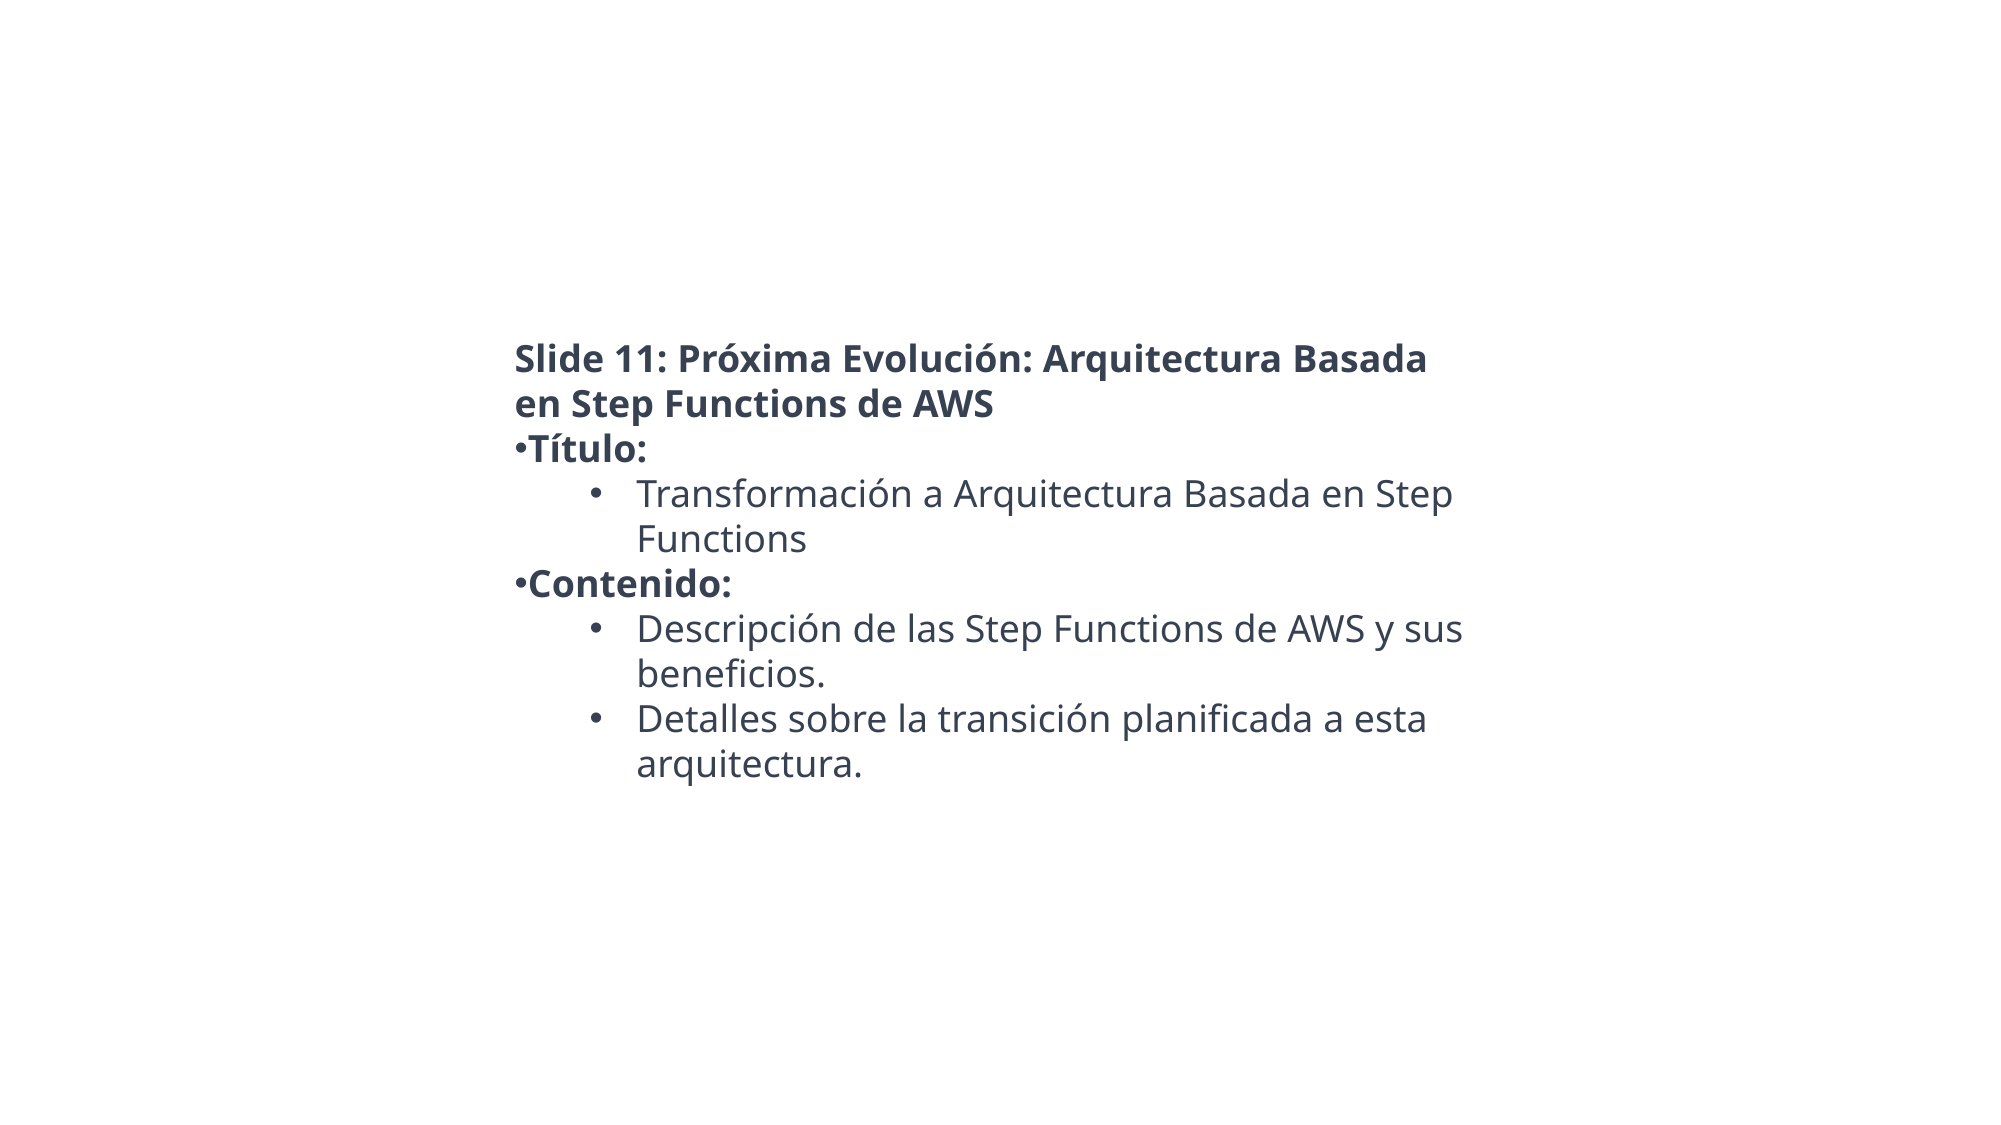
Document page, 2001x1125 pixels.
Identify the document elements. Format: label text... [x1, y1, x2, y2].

text_box Slide 11: Próxima Evolución: Arquitectura Basada en Step Functions de AWS Título: Transformación a Arquitectura Basada en Step Functions Contenido: Descripción de las Step Functions de AWS y sus beneficios. Detalles sobre la transición planificada a esta arquitectura. [499, 327, 1500, 793]
